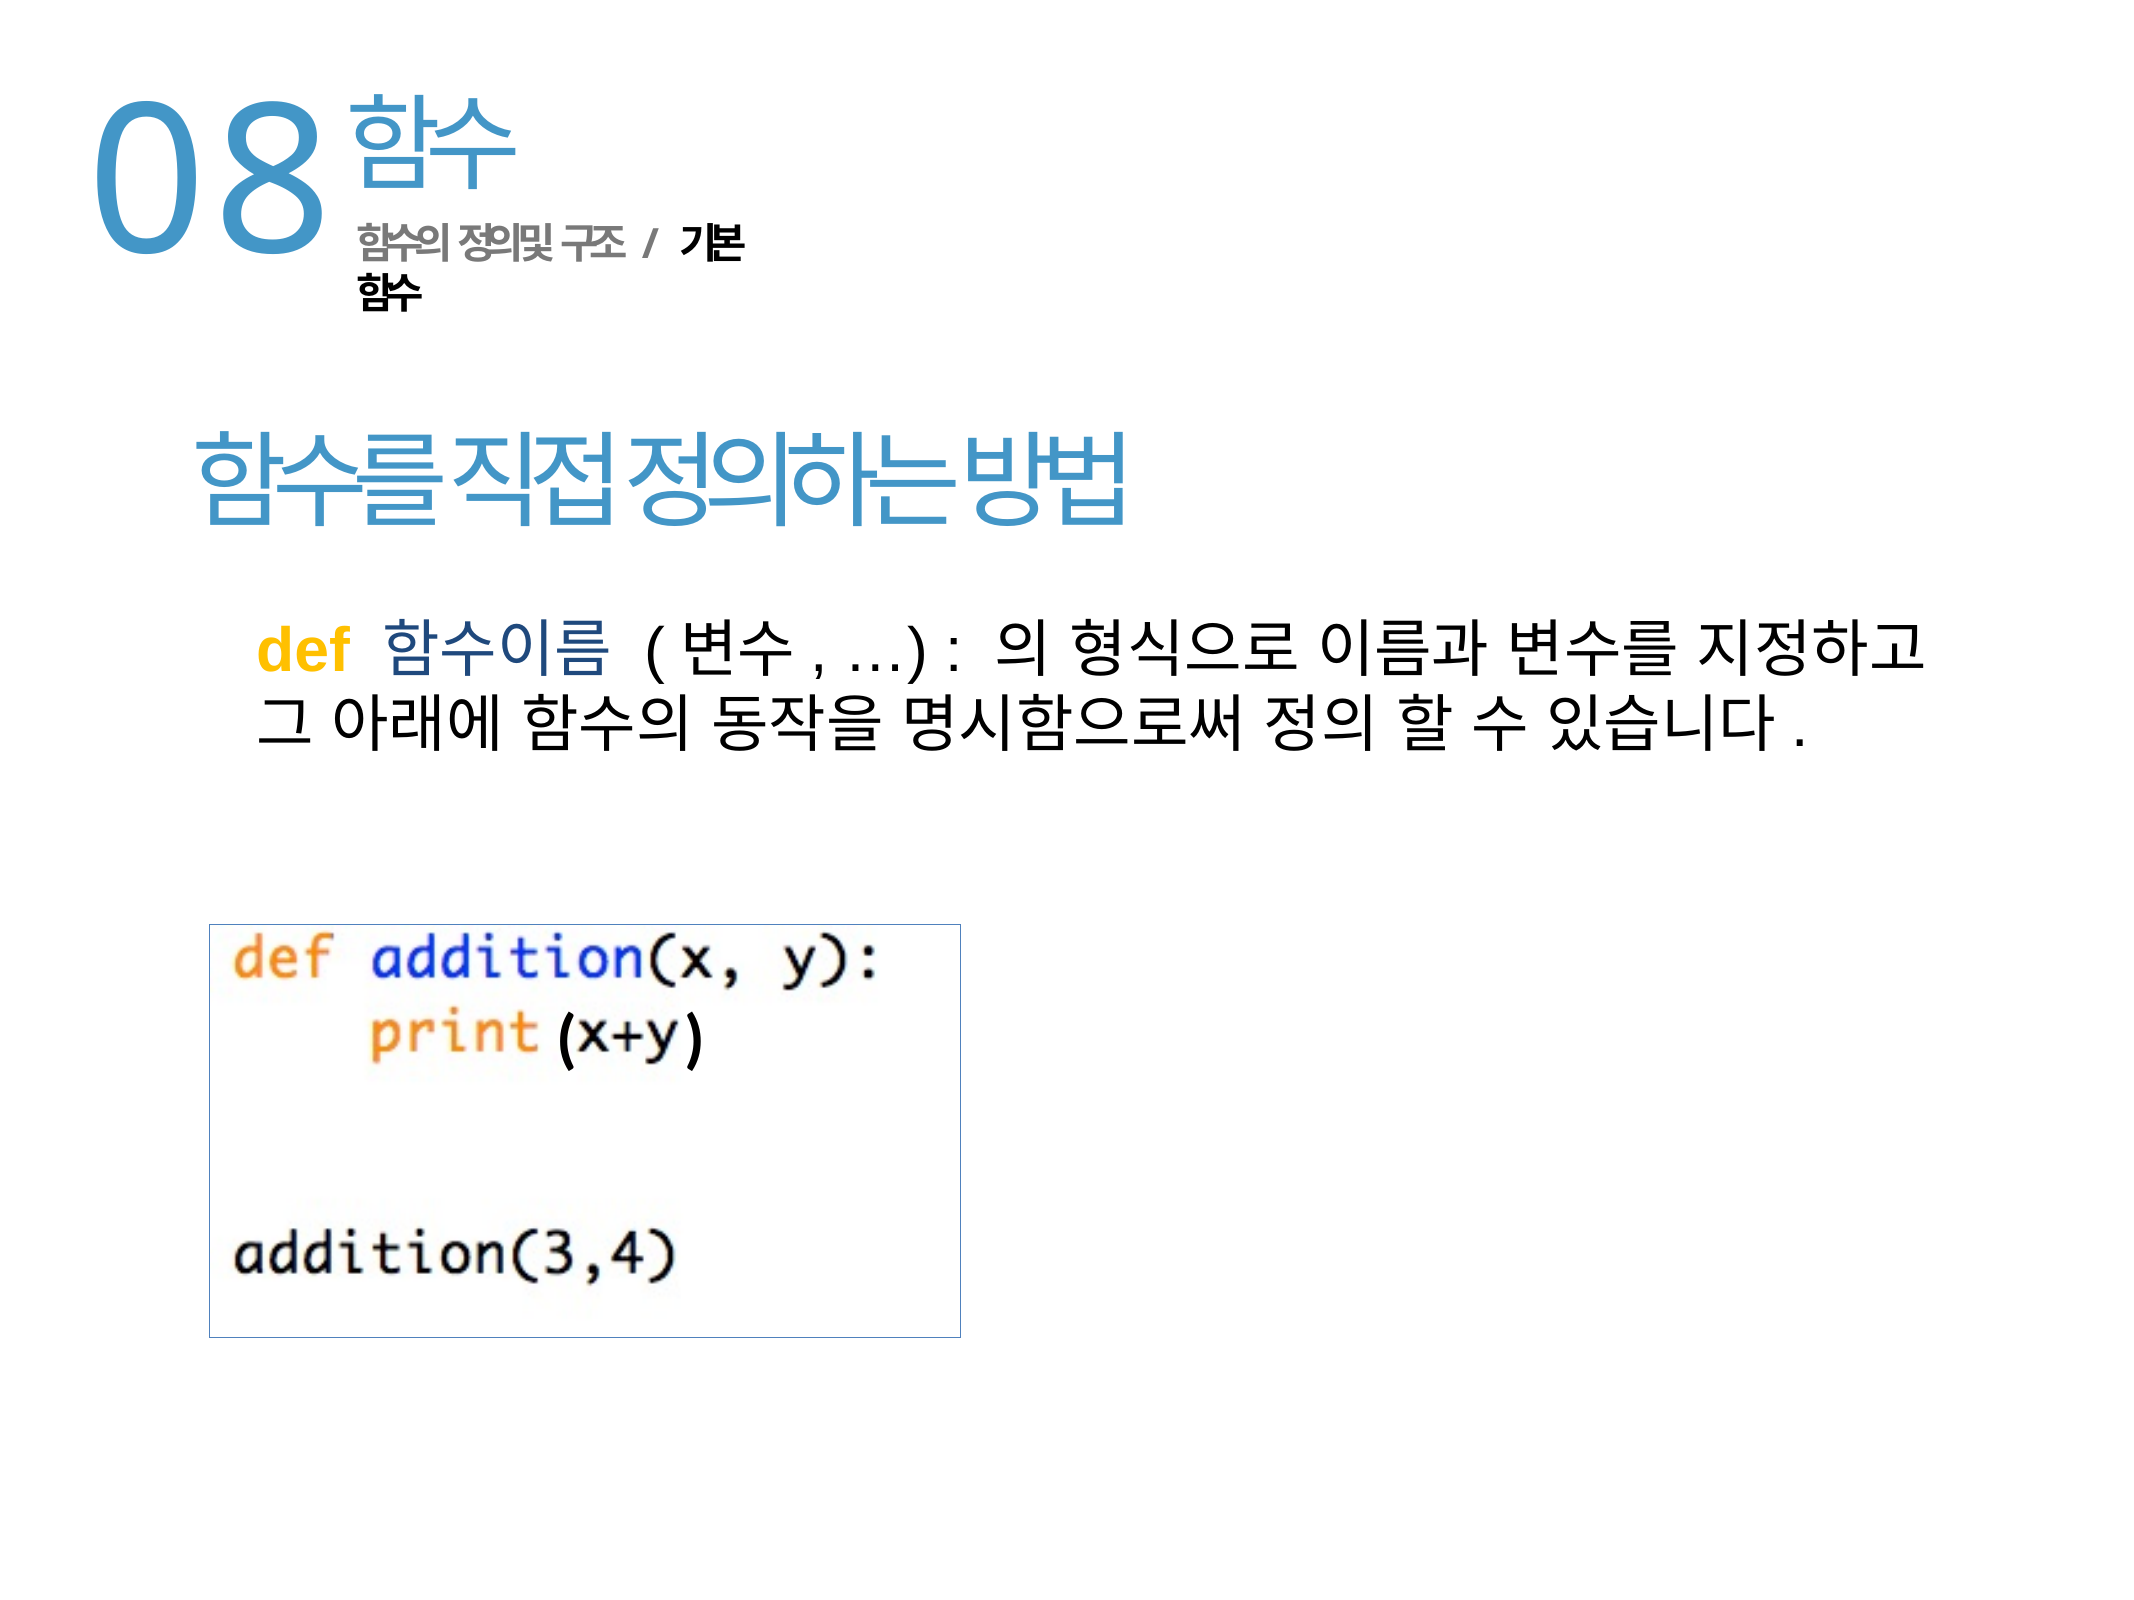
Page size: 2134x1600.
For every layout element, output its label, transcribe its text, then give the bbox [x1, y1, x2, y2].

text_box 함수를 직접 정의하는 방법 [189, 414, 1910, 540]
text_box 08 [85, 43, 334, 294]
picture [209, 924, 961, 1338]
text_box 함수 함수의 정의 및 구조 / 기본 함수 [343, 77, 826, 317]
text_box def 함수이름 (변수, …) : 의 형식으로 이름과 변수를 지정하고 그 아래에 함수의 동작을 명시함으로써 정의 할 수 있습니다. [241, 601, 1943, 767]
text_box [541, 987, 905, 1084]
